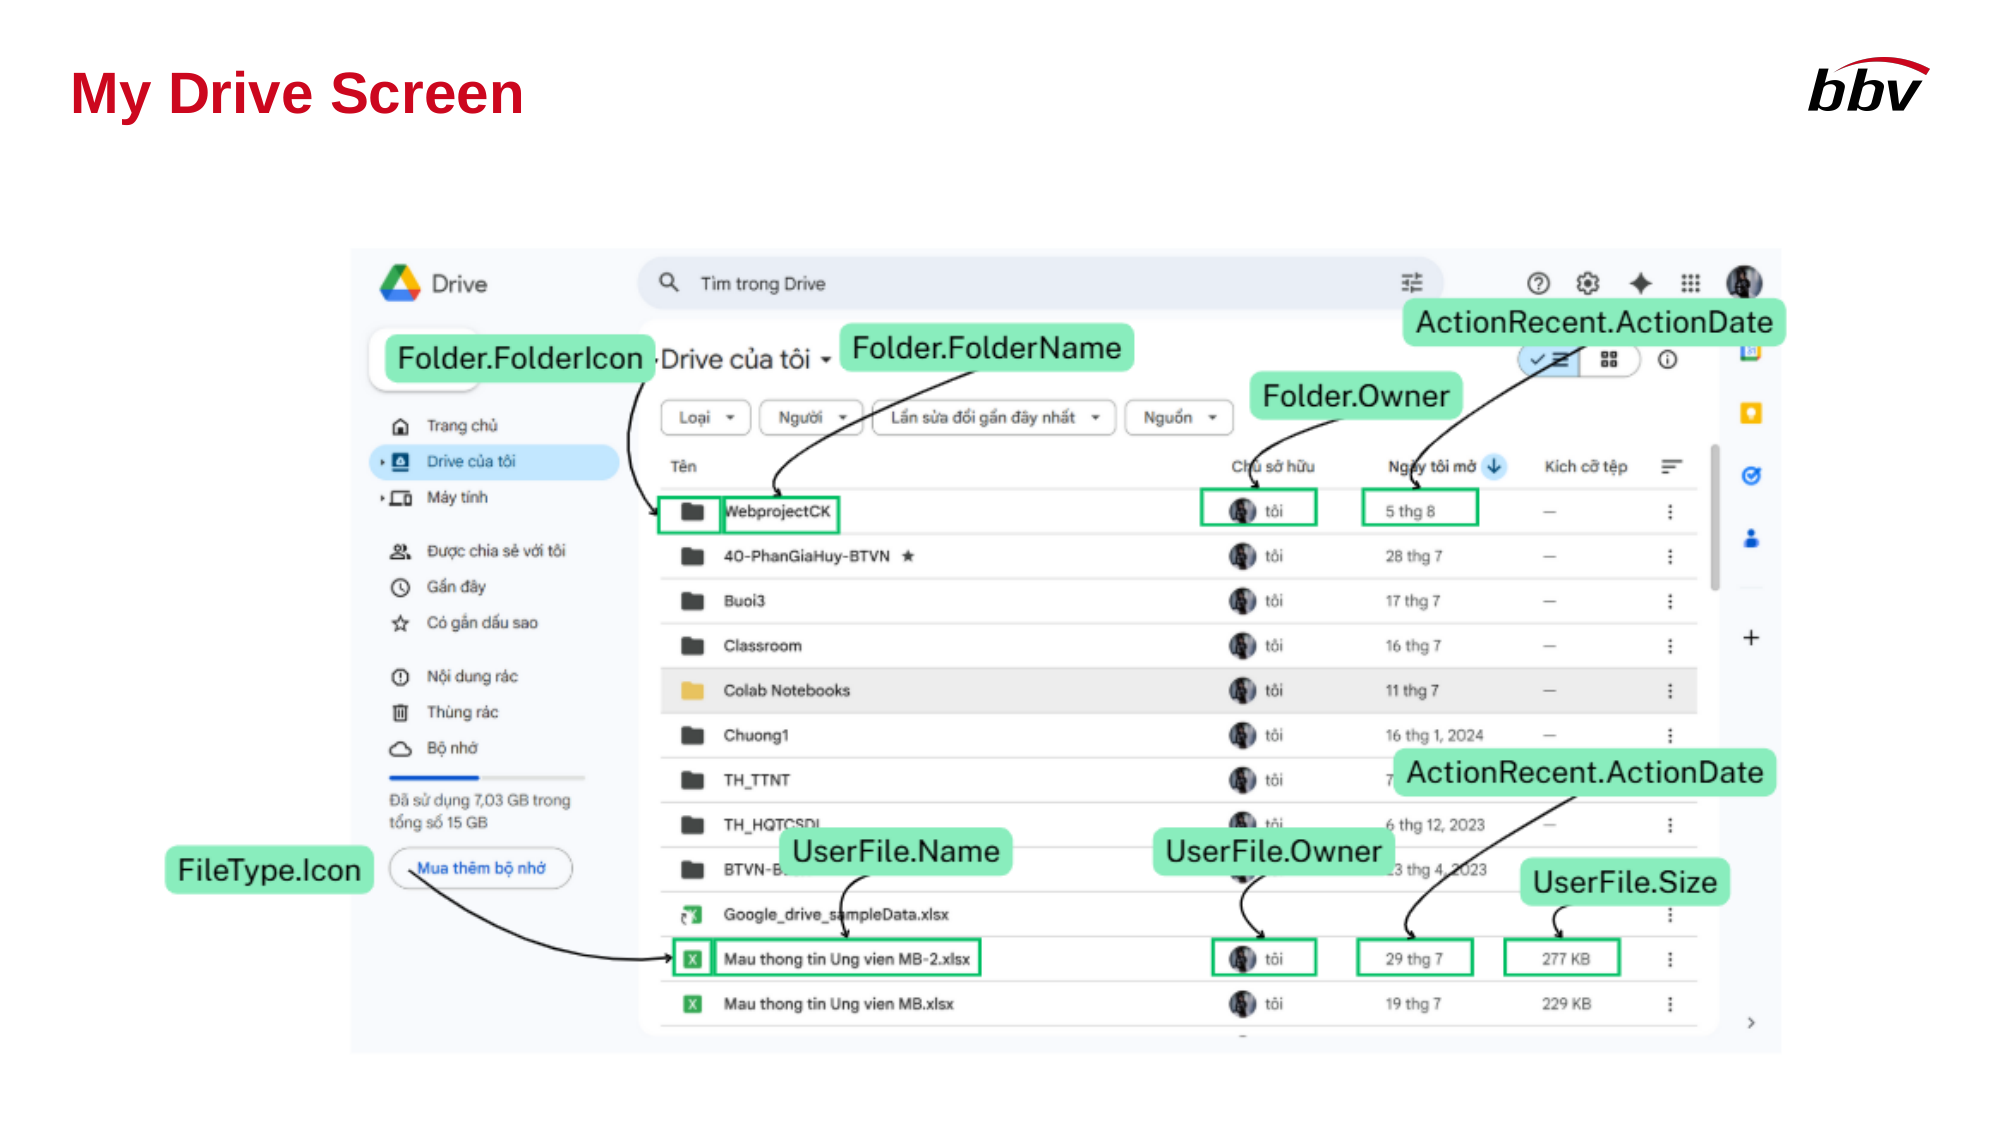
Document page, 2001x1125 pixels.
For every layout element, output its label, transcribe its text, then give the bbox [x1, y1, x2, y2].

title My Drive Screen [70, 0, 1666, 181]
picture [140, 179, 1860, 1125]
picture [1808, 57, 1930, 111]
